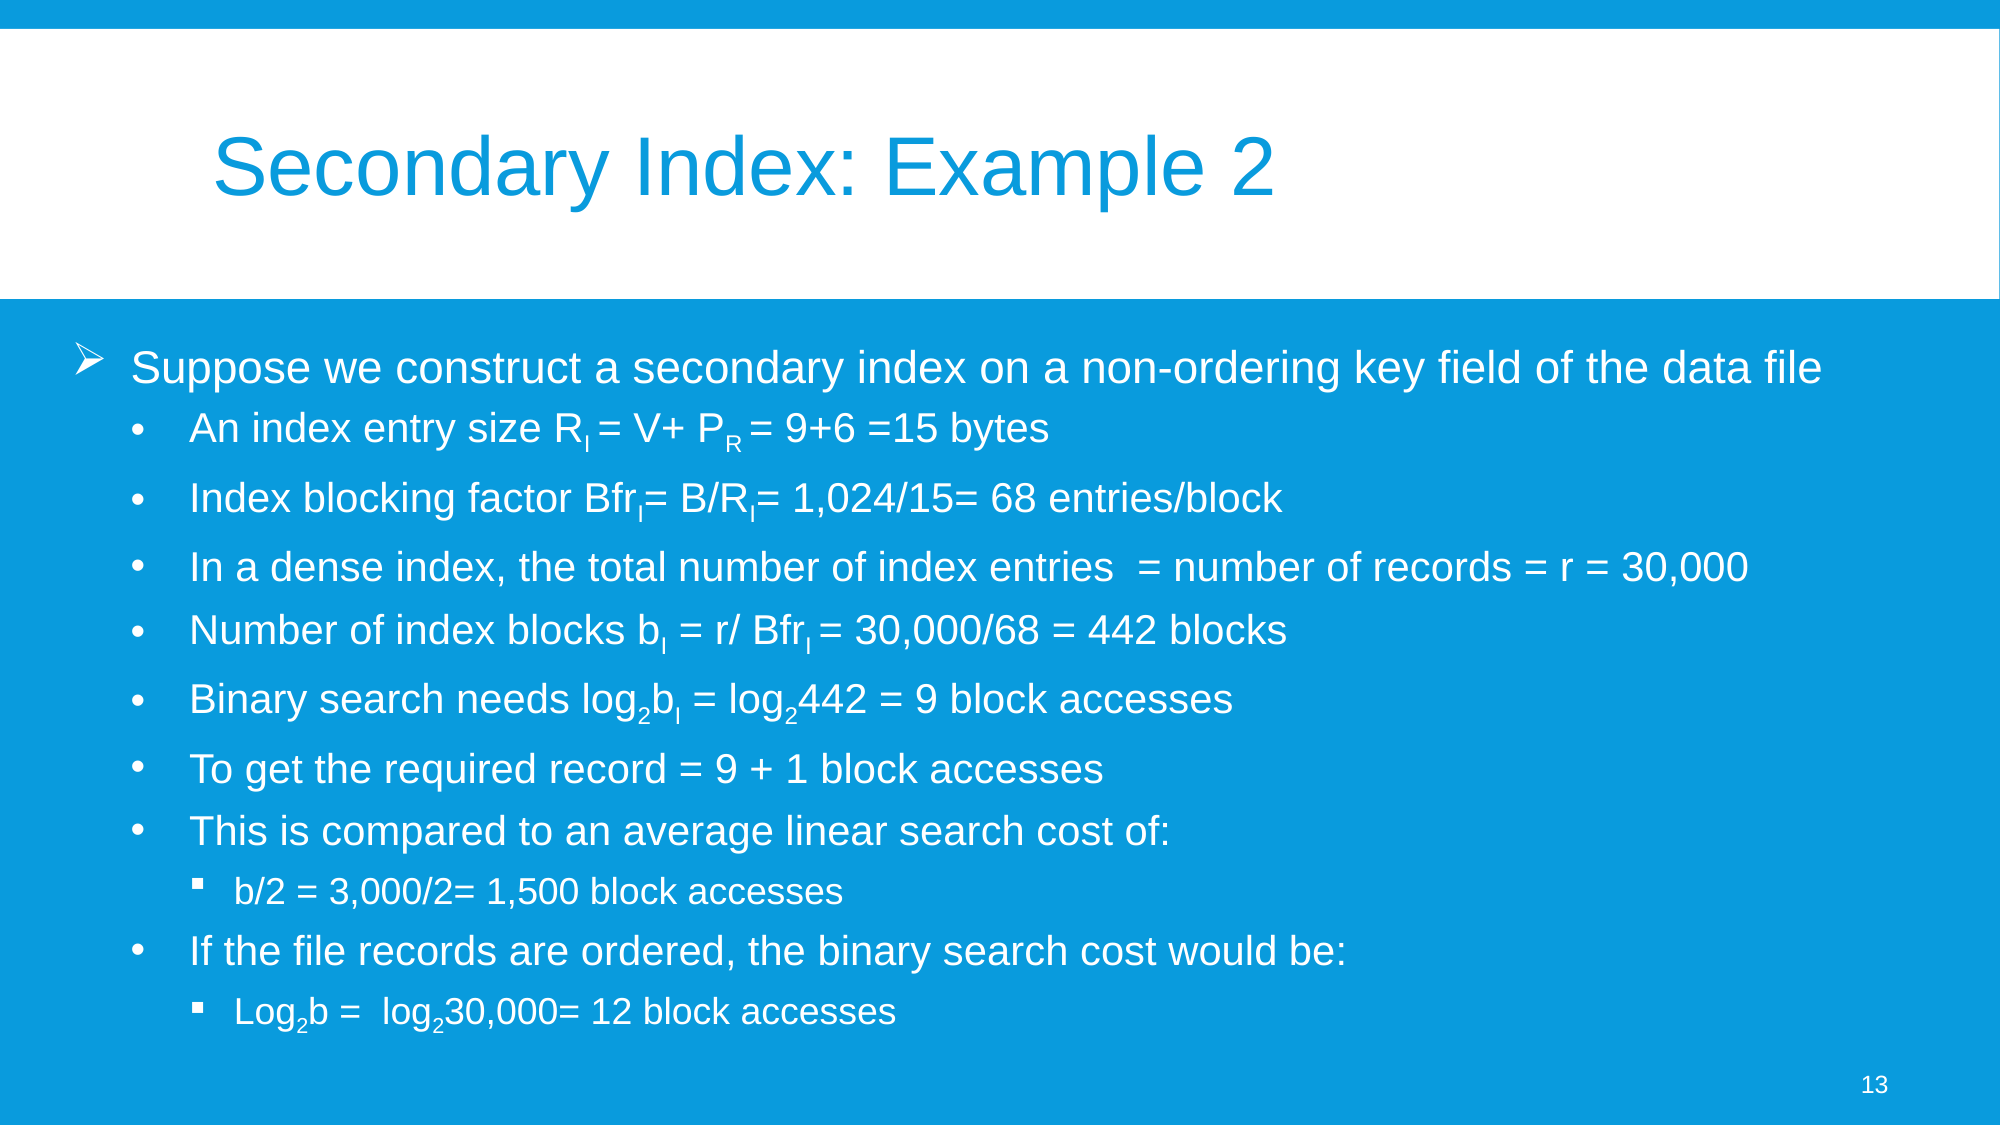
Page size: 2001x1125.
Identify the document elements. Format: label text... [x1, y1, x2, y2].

list Suppose we construct a secondary index on a non-ordering key field of the data file An index entry size RI = V+ PR = 9+6 =15 bytes Index blocking factor BfrI= B/RI= 1,024/15= 68 entries/block In a dense index, the total number of index entries = number of records = r = 30,000 Number of index blocks bI = r/ BfrI = 30,000/68 = 442 blocks Binary search needs log2bI = log2442 = 9 block accesses To get the required record = 9 + 1 block accesses This is compared to an average linear search cost of: b/2 = 3,000/2= 1,500 block accesses If the file records are ordered, the binary search cost would be: Log2b = log230,000= 12 block accesses [56, 329, 1944, 1079]
slide_number 13 [1748, 1053, 1904, 1114]
title Secondary Index: Example 2 [197, 46, 1803, 295]
